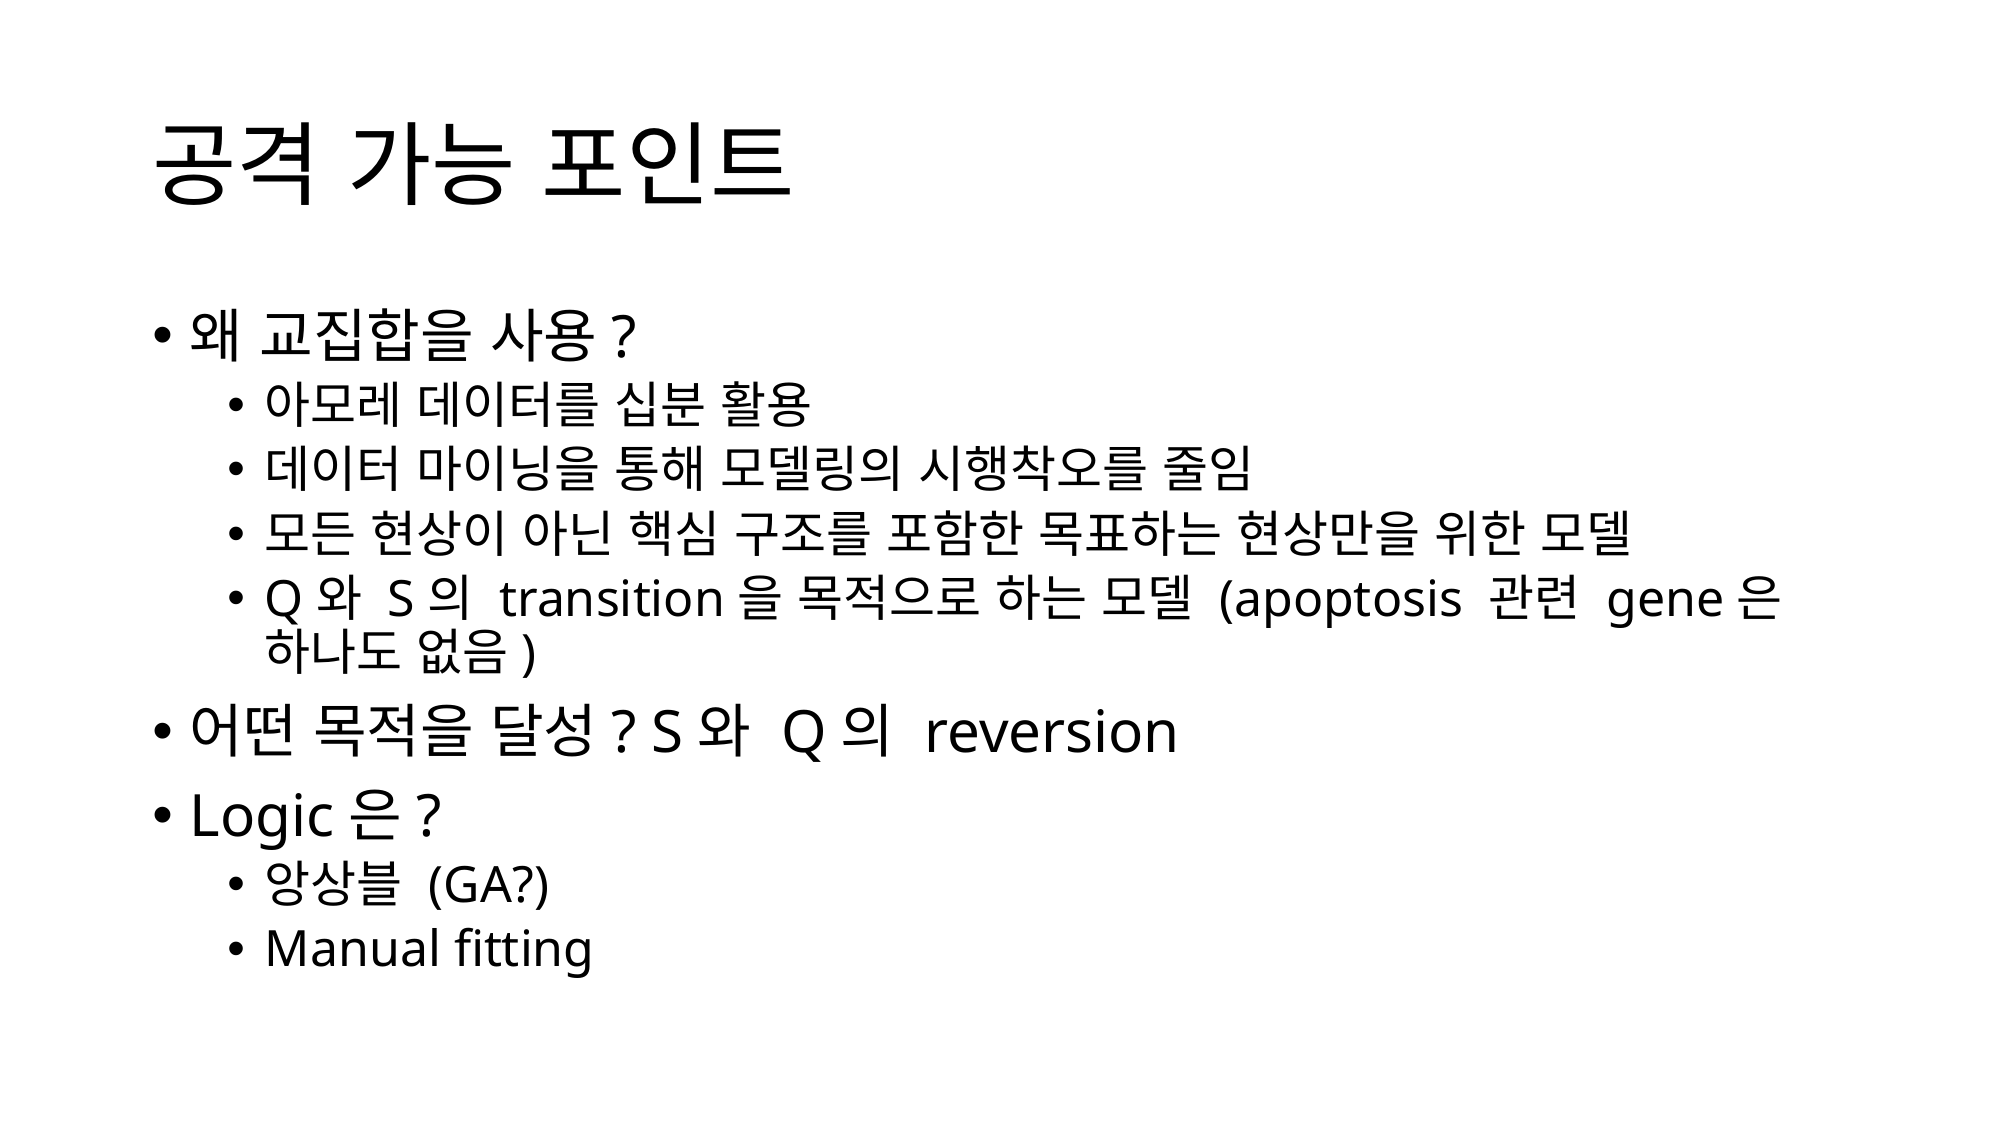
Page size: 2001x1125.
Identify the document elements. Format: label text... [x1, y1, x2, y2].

list 왜 교집합을 사용? 아모레 데이터를 십분 활용 데이터 마이닝을 통해 모델링의 시행착오를 줄임 모든 현상이 아닌 핵심 구조를 포함한 목표하는 현상만을 위한 모델 Q와 S의 transition을 목적으로 하는 모델 (apoptosis 관련 gene은 하나도 없음) 어떤 목적을 달성? S와 Q의 reversion Logic은? 앙상블 (GA?) Manual fitting [137, 299, 1863, 1014]
title 공격 가능 포인트 [137, 59, 1863, 278]
